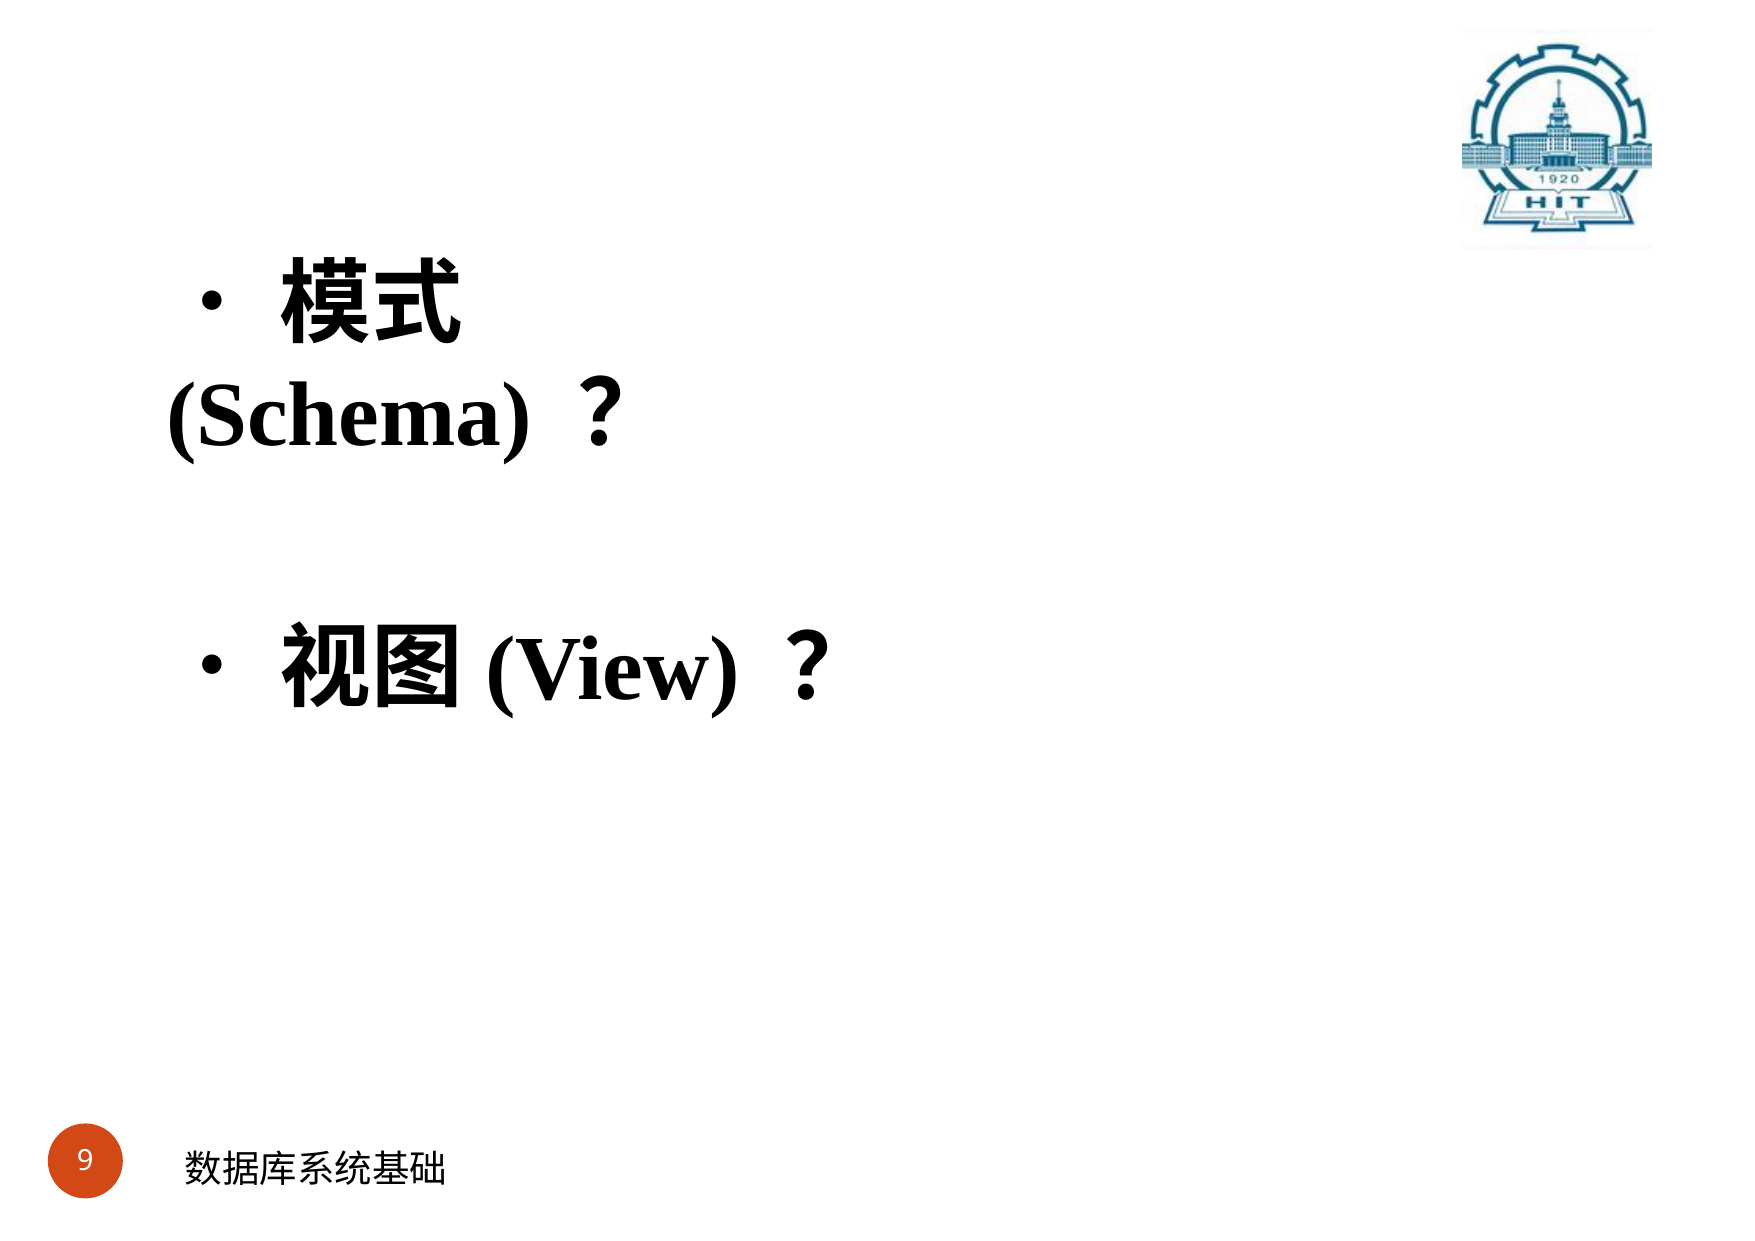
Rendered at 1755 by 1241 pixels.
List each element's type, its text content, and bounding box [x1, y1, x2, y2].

text_box •模式(Schema) ？ •视图(View) ？ [142, 156, 980, 718]
picture [1462, 29, 1652, 249]
